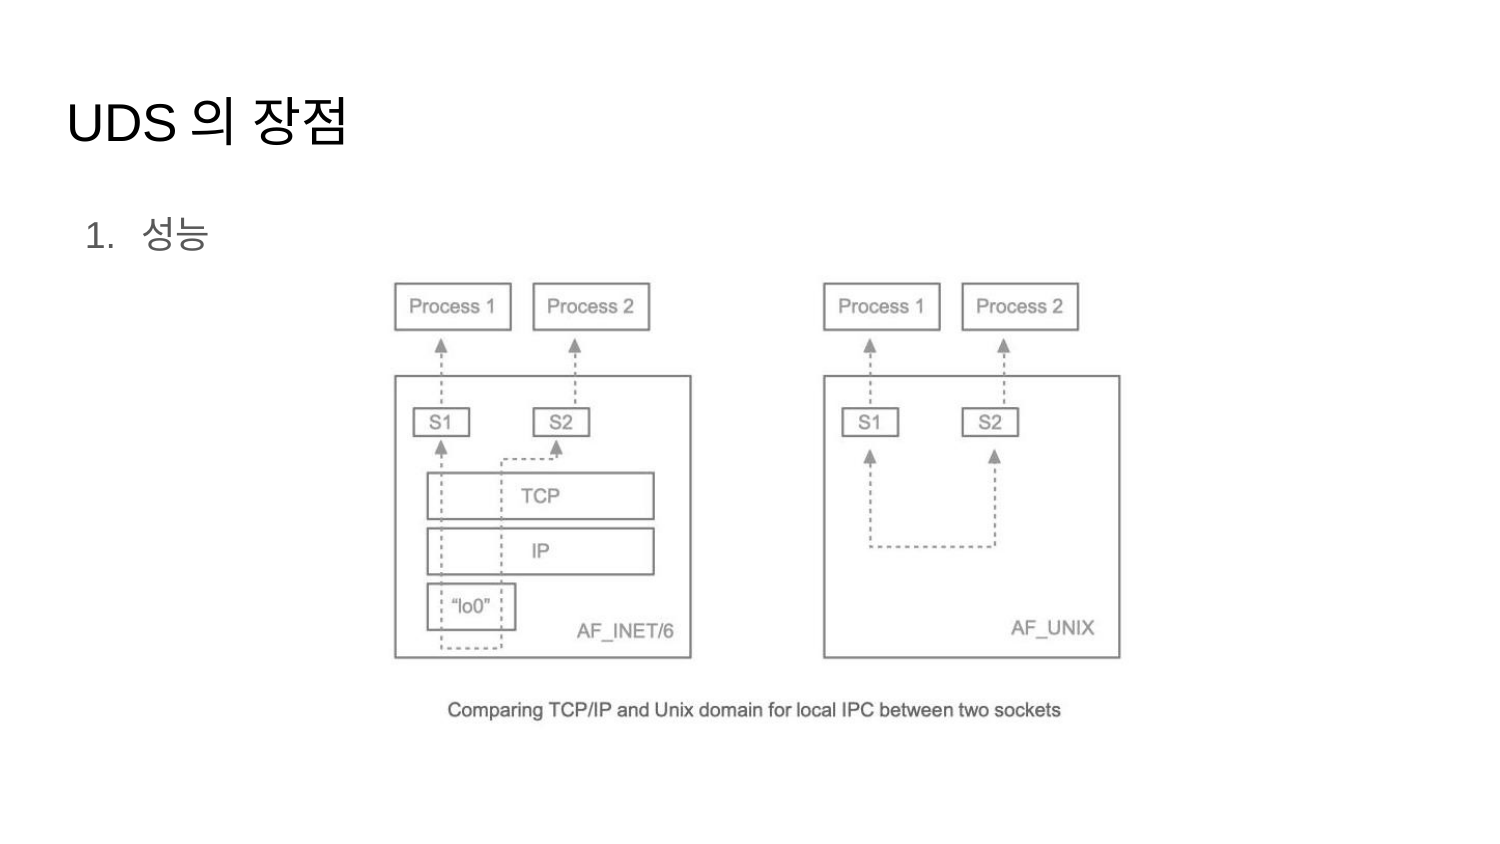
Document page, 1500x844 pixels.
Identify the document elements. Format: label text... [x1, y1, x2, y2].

list 성능 [51, 189, 1449, 750]
picture [349, 267, 1169, 735]
title UDS의 장점 [51, 72, 1449, 167]
